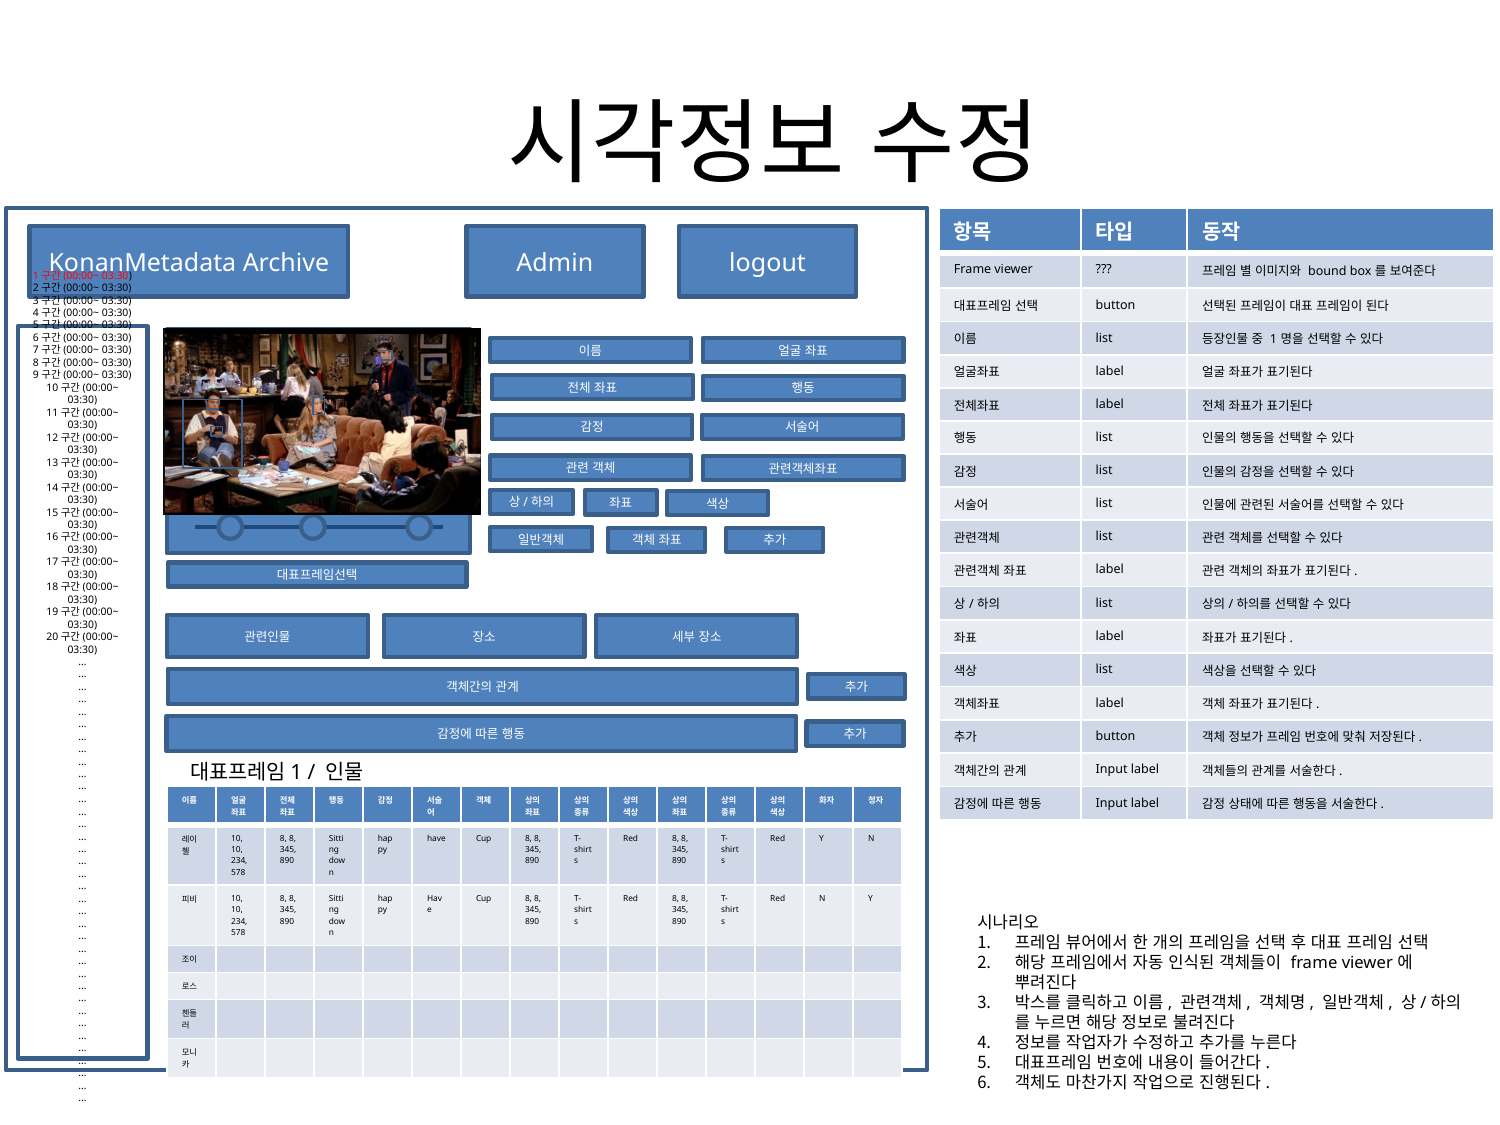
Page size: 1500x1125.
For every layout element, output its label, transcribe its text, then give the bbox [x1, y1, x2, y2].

table_cell 객체 정보가 프레임 번호에 맞춰 저장된다. [1188, 721, 1493, 752]
table_header 상의좌표 [511, 787, 558, 822]
table_cell 인물에 관련된 서술어를 선택할 수 있다 [1188, 488, 1493, 519]
table_cell 첸들러 [168, 1000, 215, 1038]
text_box [219, 536, 241, 541]
table_cell 객체간의 관계 [940, 754, 1080, 786]
table_cell Y [805, 828, 852, 884]
table_cell 로스 [168, 973, 215, 999]
table_header 타입 [1082, 209, 1186, 250]
table_header 상의색상 [609, 787, 656, 822]
table_cell list [1082, 322, 1186, 354]
table_cell [364, 946, 411, 972]
text_box 일반객체 [488, 525, 594, 553]
table_header 전체좌표 [266, 792, 313, 822]
table_cell label [1082, 554, 1186, 586]
table_cell [609, 973, 656, 999]
table_cell 전체좌표 [940, 389, 1080, 420]
table_cell list [1082, 455, 1186, 486]
text_box 대표프레임선택 [166, 560, 469, 589]
table_header 청자 [854, 787, 901, 822]
table_cell [707, 946, 754, 972]
table_cell [364, 973, 411, 999]
text_box 시나리오 프레임 뷰어에서 한 개의 프레임을 선택 후 대표 프레임 선택 해당 프레임에서 자동 인식된 객체들이 frame viewer에 뿌려진다 박스를 클릭하고 이름, 관련객체, 객체명, 일반객체, 상/하의 를 누르면 해당 정보로 불려진다 정보를 작업자가 수정하고 추가를 누른다 대표프레임 번호에 내용이 들어간다. 객체도 마찬가지 작업으로 진행된다. [962, 905, 1483, 1100]
table_cell [266, 973, 313, 999]
table_cell label [1082, 687, 1186, 719]
text_box 얼굴 좌표 [701, 336, 906, 364]
table_cell [315, 1039, 362, 1077]
table_header 행동 [315, 792, 362, 822]
text_box Admin [464, 224, 646, 299]
text_box 대표프레임1 / 인물 [175, 753, 379, 792]
table_cell [805, 1039, 852, 1077]
text_box 추가 [804, 719, 906, 748]
table_cell 8, 8, 345, 890 [658, 886, 705, 945]
table_cell 선택된 프레임이 대표 프레임이 된다 [1188, 289, 1493, 321]
table_cell list [1082, 654, 1186, 686]
table_cell [413, 946, 460, 972]
text_box 관련 객체 [488, 453, 693, 482]
table_header 화자 [805, 787, 852, 822]
table_cell 행동 [940, 422, 1080, 453]
table_cell [315, 946, 362, 972]
table_cell [511, 1039, 558, 1077]
table_cell Red [756, 886, 803, 945]
table_cell 서술어 [940, 488, 1080, 519]
table_cell [609, 946, 656, 972]
table_cell Red [609, 828, 656, 884]
table_cell N [854, 828, 901, 884]
table_cell [266, 946, 313, 972]
table_cell [364, 1039, 411, 1077]
table_cell 8, 8, 345, 890 [511, 886, 558, 945]
table_cell [560, 973, 607, 999]
table_cell Cup [462, 828, 509, 884]
table_cell [217, 973, 264, 999]
text_box 이름 [488, 336, 693, 364]
text_box [302, 536, 324, 541]
table_cell Red [756, 828, 803, 884]
table_cell 색상 [940, 654, 1080, 686]
table_cell 얼굴좌표 [940, 356, 1080, 387]
table_cell [560, 946, 607, 972]
table_cell [462, 946, 509, 972]
table_cell button [1082, 721, 1186, 752]
table_cell [462, 973, 509, 999]
table_cell 관련 객체의 좌표가 표기된다. [1188, 554, 1493, 586]
table_header 상의좌표 [658, 787, 705, 822]
table_cell label [1082, 356, 1186, 387]
table_cell have [413, 828, 460, 884]
table_cell list [1082, 587, 1186, 619]
table_cell 상/하의 [940, 587, 1080, 619]
table_header 동작 [1188, 209, 1493, 250]
table_cell [707, 1039, 754, 1077]
table_cell [756, 946, 803, 972]
table_cell [658, 1000, 705, 1038]
table_cell list [1082, 521, 1186, 552]
table_cell [217, 1000, 264, 1038]
table_cell [462, 1039, 509, 1077]
text_box 1구간(00:00~ 03:30) 2구간(00:00~ 03:30) 3구간(00:00~ 03:30) 4구간(00:00~ 03:30) 5구간(00:00~ 03:30) 6구간(00:00~ 03:30) 7구간(00:00~ 03:30) 8구간(00:00~ 03:30) 9구간(00:00~ 03:30) 10구간(00:00~ 03:30) 11구간(00:00~ 03:30) 12구간(00:00~ 03:30) 13구간(00:00~ 03:30) 14구간(00:00~ 03:30) 15구간(00:00~ 03:30) 16구간(00:00~ 03:30) 17구간(00:00~ 03:30) 18구간(00:00~ 03:30) 19구간(00:00~ 03:30) 20구간(00:00~ 03:30) … … … … … … … … … … … … … … … … … … … … … … … … … … … … … … … … … … … … [16, 324, 150, 1061]
text_box 관련인물 [165, 613, 370, 659]
table_cell T-shirts [707, 828, 754, 884]
table_cell 8, 8, 345, 890 [266, 828, 313, 884]
table_cell [364, 1000, 411, 1038]
table_cell 색상을 선택할 수 있다 [1188, 654, 1493, 686]
table_cell [315, 1000, 362, 1038]
table_cell T-shirts [560, 886, 607, 945]
table_cell [756, 973, 803, 999]
text_box 객체간의 관계 [166, 667, 799, 706]
table_cell list [1082, 422, 1186, 453]
table_cell 추가 [940, 721, 1080, 752]
table_cell 객체들의 관계를 서술한다. [1188, 754, 1493, 786]
table_cell [609, 1000, 656, 1038]
table_cell 객체좌표 [940, 687, 1080, 719]
table_cell 이름 [940, 322, 1080, 354]
table_cell 레이첼 [168, 828, 215, 884]
table_cell [805, 1000, 852, 1038]
table_cell 전체 좌표가 표기된다 [1188, 389, 1493, 420]
table_cell 대표프레임 선택 [940, 289, 1080, 321]
table_cell Sitting down [315, 828, 362, 884]
table_cell [511, 1000, 558, 1038]
text_box 전체 좌표 [490, 373, 695, 401]
table_cell Red [609, 886, 656, 945]
table_cell 8, 8, 345, 890 [266, 886, 313, 945]
text_box [408, 536, 430, 541]
table_cell Sitting down [315, 886, 362, 945]
text_box 장소 [382, 613, 587, 659]
text_box 행동 [701, 374, 906, 402]
table_cell [658, 1039, 705, 1077]
table_header 얼굴좌표 [217, 792, 264, 822]
table_cell [805, 946, 852, 972]
text_box 좌표 [583, 488, 659, 517]
table_cell 10, 10, 234, 578 [217, 828, 264, 884]
table_cell [560, 1000, 607, 1038]
table_cell [609, 1039, 656, 1077]
table_cell Frame viewer [940, 256, 1080, 287]
table_cell [854, 946, 901, 972]
text_box logout [677, 224, 858, 299]
text_box 추가 [806, 672, 907, 701]
picture [163, 328, 481, 515]
table_cell [805, 973, 852, 999]
text_box KonanMetadata Archive [27, 224, 350, 299]
table_cell 감정 상태에 따른 행동을 서술한다. [1188, 787, 1493, 819]
table_cell [511, 946, 558, 972]
table_cell [756, 1000, 803, 1038]
table_cell [707, 973, 754, 999]
table_cell 객체 좌표가 표기된다. [1188, 687, 1493, 719]
table_cell N [805, 886, 852, 945]
table_cell 좌표 [940, 621, 1080, 652]
table_cell 관련객체 좌표 [940, 554, 1080, 586]
text_box 색상 [665, 489, 770, 517]
table_cell Cup [462, 886, 509, 945]
table_cell 감정에 따른 행동 [940, 787, 1080, 819]
text_box 객체 좌표 [606, 526, 707, 554]
table_cell [266, 1039, 313, 1077]
text_box 추가 [724, 526, 825, 554]
table_cell Y [854, 886, 901, 945]
table_cell [462, 1000, 509, 1038]
table_cell Input label [1082, 787, 1186, 819]
table_cell list [1082, 488, 1186, 519]
text_box 상/하의 [488, 488, 575, 516]
table_cell label [1082, 621, 1186, 652]
table_cell [413, 1000, 460, 1038]
table_cell [560, 1039, 607, 1077]
table_header 이름 [168, 787, 215, 822]
text_box 서술어 [700, 413, 905, 441]
table_cell 얼굴 좌표가 표기된다 [1188, 356, 1493, 387]
table_cell 8, 8, 345, 890 [511, 828, 558, 884]
text_box 관련객체좌표 [701, 454, 906, 482]
table_header 감정 [364, 787, 411, 822]
table_cell 인물의 행동을 선택할 수 있다 [1188, 422, 1493, 453]
table_cell happy [364, 886, 411, 945]
table_cell button [1082, 289, 1186, 321]
table_header 항목 [940, 209, 1080, 250]
text_box Frame viewer [165, 522, 472, 555]
title 시각정보 수정 [75, 45, 1425, 233]
table_cell 감정 [940, 455, 1080, 486]
table_cell [707, 1000, 754, 1038]
table_cell T-shirts [707, 886, 754, 945]
table_cell 피비 [168, 886, 215, 945]
table_cell [658, 973, 705, 999]
table_cell [854, 1039, 901, 1077]
table_cell 관련 객체를 선택할 수 있다 [1188, 521, 1493, 552]
table_header 상의종류 [560, 787, 607, 822]
table_cell [315, 973, 362, 999]
text_box 감정에 따른 행동 [164, 714, 798, 753]
table_cell 관련객체 [940, 521, 1080, 552]
table_cell happy [364, 828, 411, 884]
table_cell 등장인물 중 1명을 선택할 수 있다 [1188, 322, 1493, 354]
table_header 서술어 [413, 787, 460, 822]
table_cell [266, 1000, 313, 1038]
table_cell [756, 1039, 803, 1077]
table_cell [217, 946, 264, 972]
table_cell [511, 973, 558, 999]
table_cell 좌표가 표기된다. [1188, 621, 1493, 652]
table_cell [658, 946, 705, 972]
table_cell Input label [1082, 754, 1186, 786]
table_cell label [1082, 389, 1186, 420]
table_cell [217, 1039, 264, 1077]
table_cell 10, 10, 234, 578 [217, 886, 264, 945]
table_cell [413, 973, 460, 999]
table_header 객체 [462, 787, 509, 822]
table_cell 8, 8, 345, 890 [658, 828, 705, 884]
table_cell 조이 [168, 946, 215, 972]
table_cell 프레임 별 이미지와 bound box를 보여준다 [1188, 256, 1493, 287]
text_box [4, 206, 929, 1072]
table_header 상의종류 [707, 787, 754, 822]
table_cell ??? [1082, 256, 1186, 287]
table_cell T-shirts [560, 828, 607, 884]
table_header 상의색상 [756, 787, 803, 822]
table_cell Have [413, 886, 460, 945]
table_cell [413, 1039, 460, 1077]
table_cell [854, 973, 901, 999]
text_box 세부 장소 [594, 613, 799, 659]
table_cell 상의/하의를 선택할 수 있다 [1188, 587, 1493, 619]
table_cell 모니카 [168, 1039, 215, 1077]
text_box 감정 [490, 413, 694, 441]
table_cell 인물의 감정을 선택할 수 있다 [1188, 455, 1493, 486]
table_cell [854, 1000, 901, 1038]
